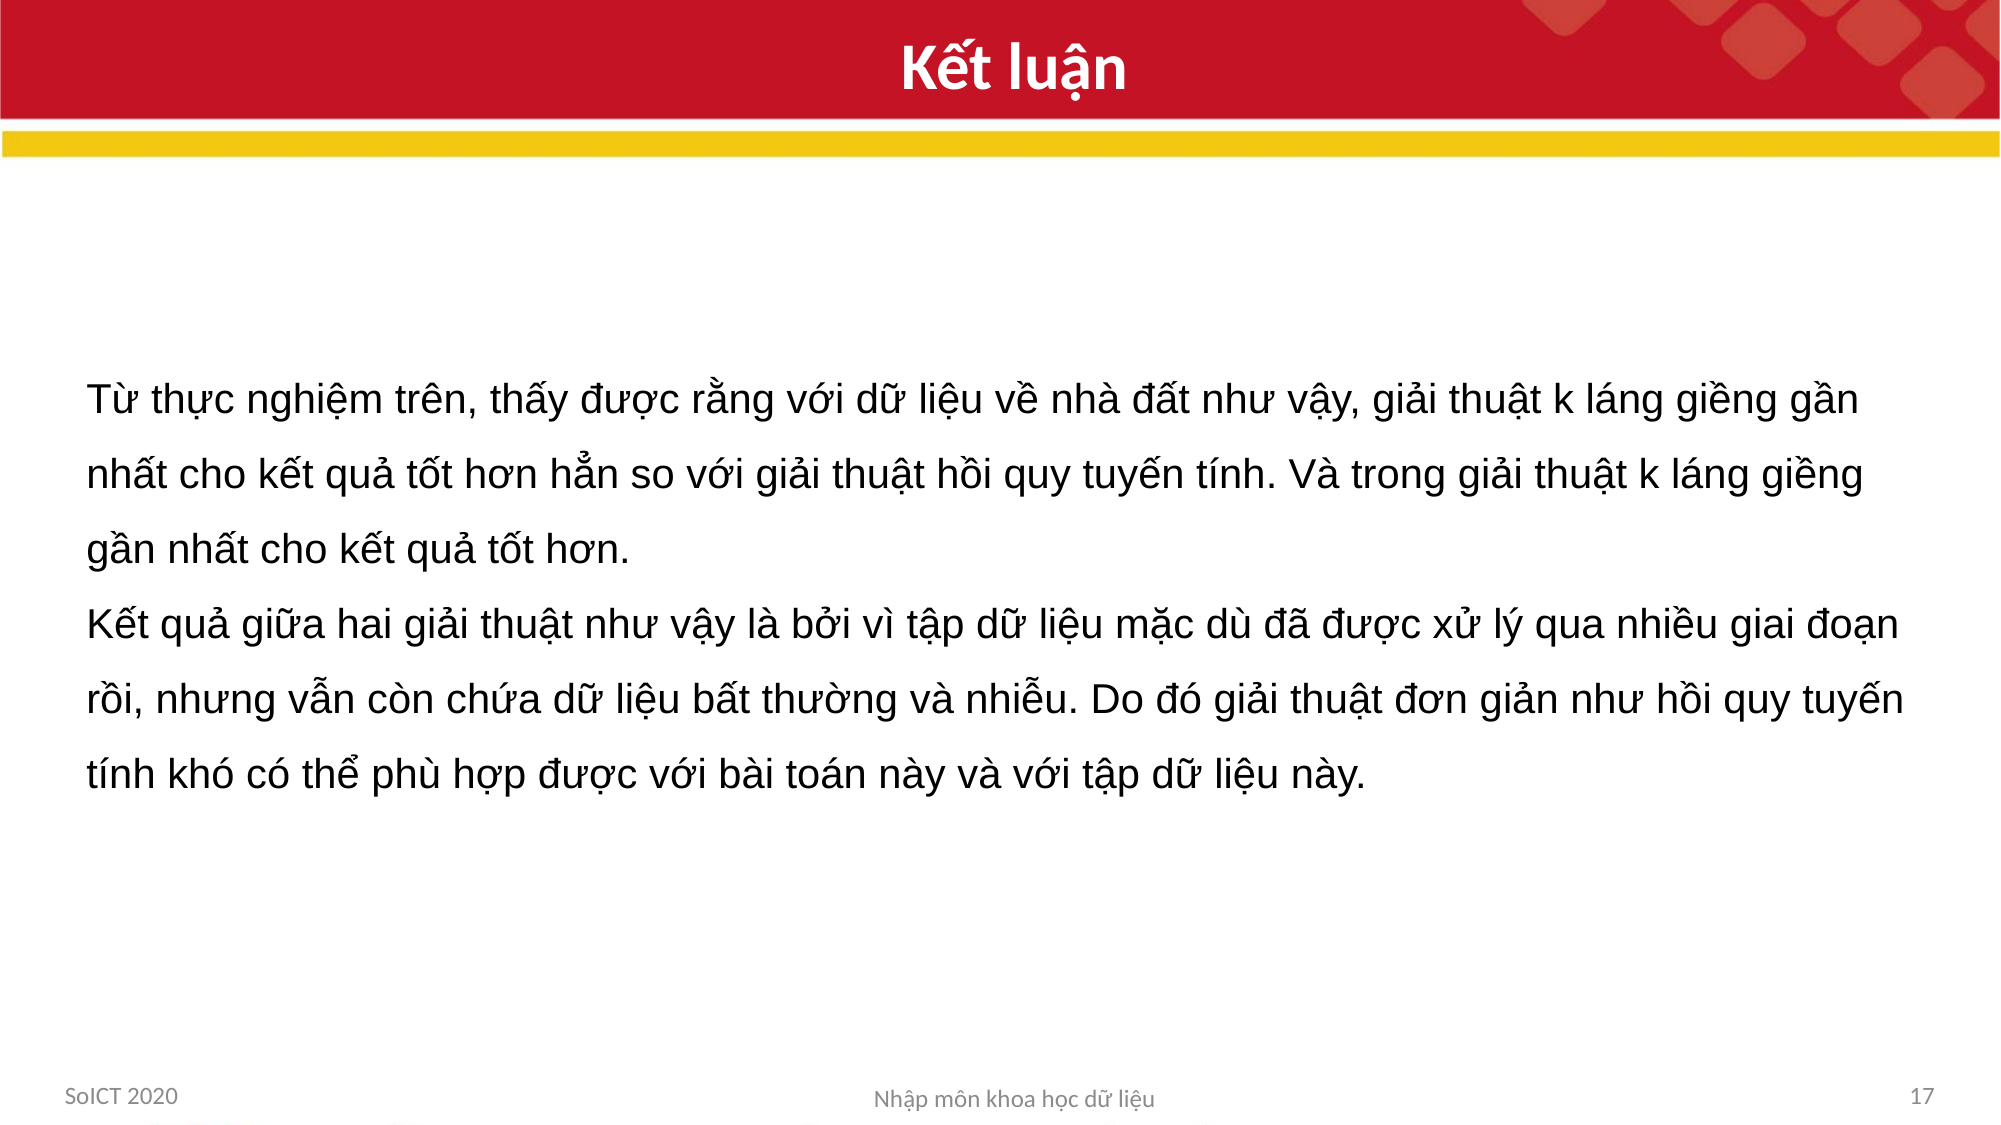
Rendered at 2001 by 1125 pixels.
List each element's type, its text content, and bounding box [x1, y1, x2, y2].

text_box Nhập môn khoa học dữ liệu [698, 1067, 1332, 1125]
text_box 17 [1483, 1065, 1950, 1125]
text_box Kết luận [90, 12, 1940, 113]
picture [0, 0, 2000, 1125]
text_box Từ thực nghiệm trên, thấy được rằng với dữ liệu về nhà đất như vậy, giải thuật k láng giềng gần nhất cho kết quả tốt hơn hẳn so với giải thuật hồi quy tuyến tính. Và trong giải thuật k láng giềng gần nhất cho kết quả tốt hơn. Kết quả giữa hai giải thuật như vậy là bởi vì tập dữ liệu mặc dù đã được xử lý qua nhiều giai đoạn rồi, nhưng vẫn còn chứa dữ liệu bất thường và nhiễu. Do đó giải thuật đơn giản như hồi quy tuyến tính khó có thể phù hợp được với bài toán này và với tập dữ liệu này. [86, 347, 1940, 863]
text_box SoICT 2020 [49, 1065, 517, 1125]
